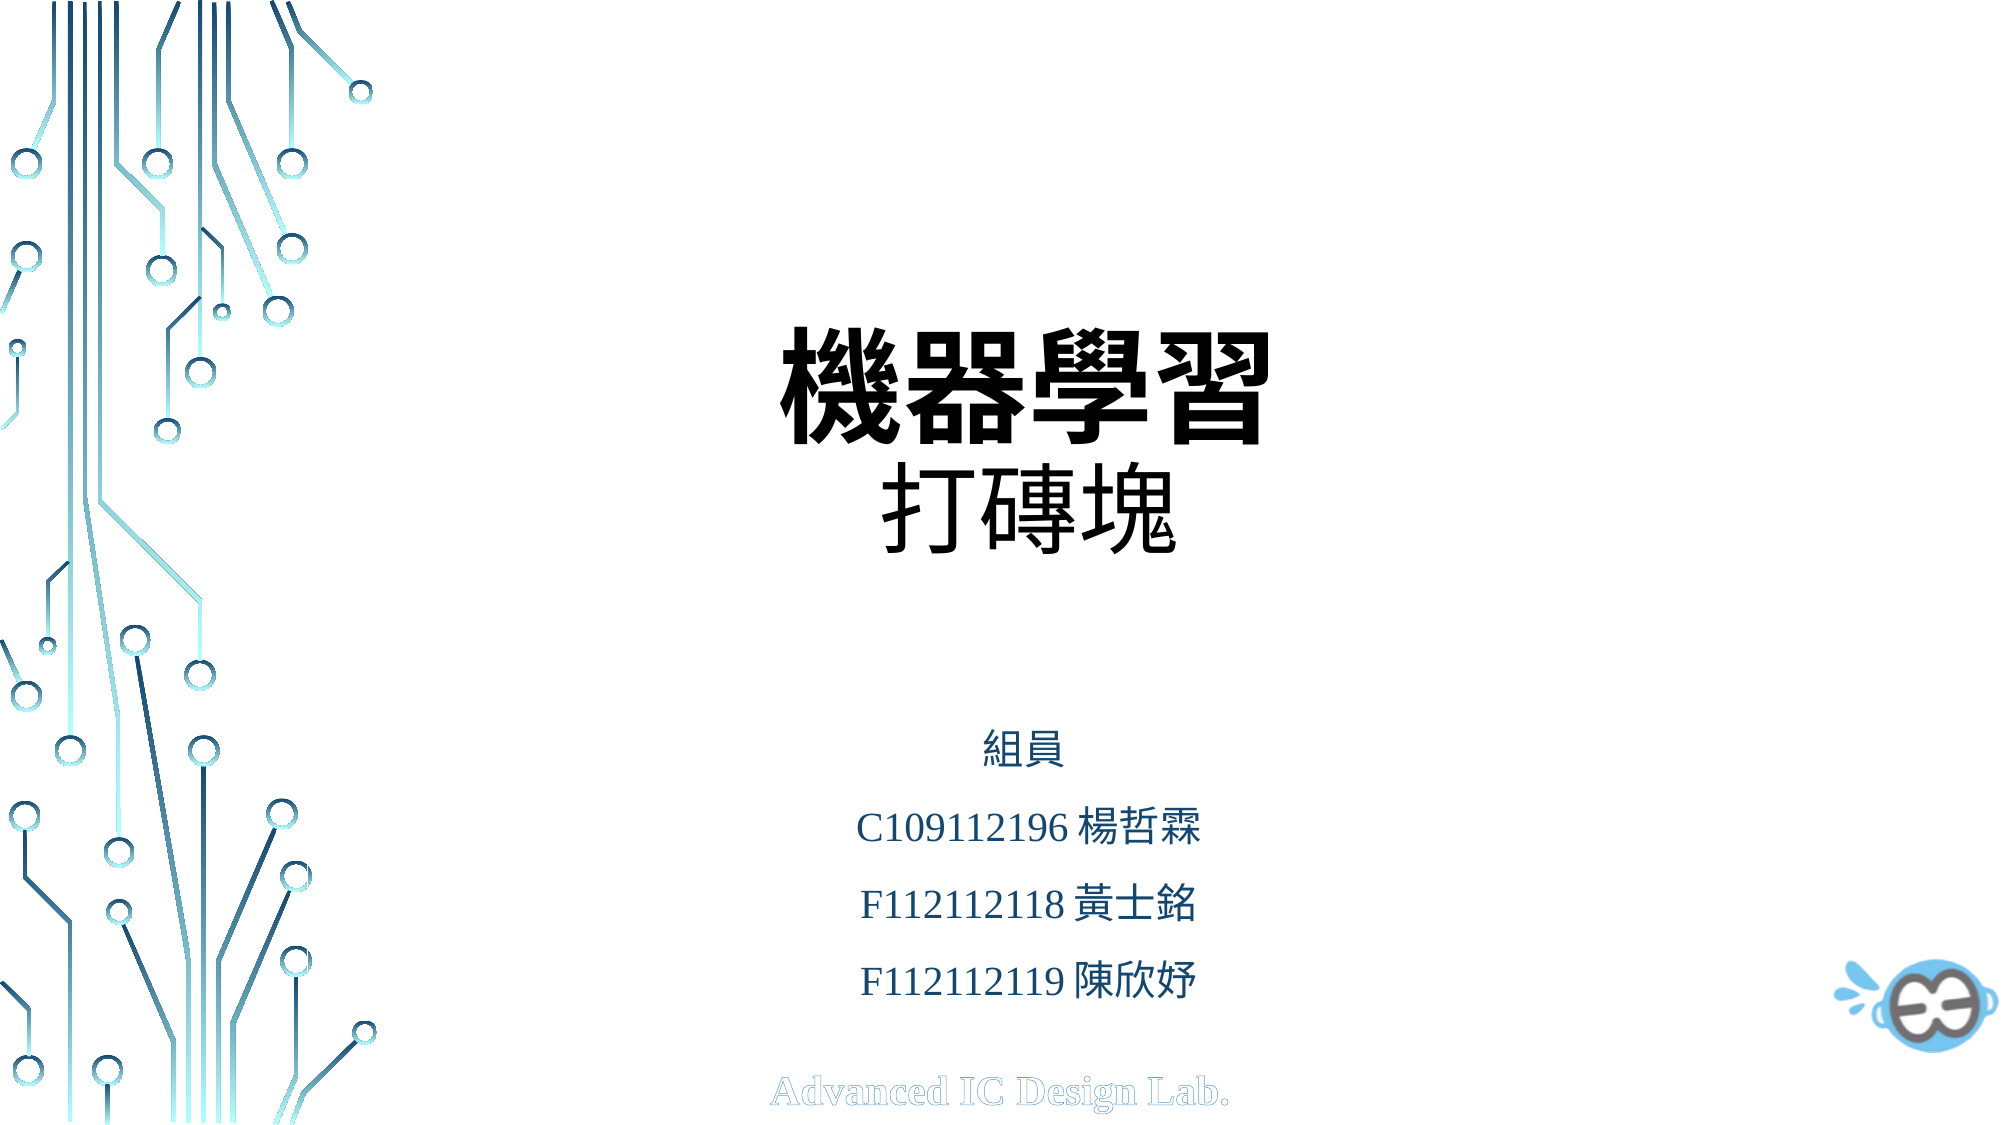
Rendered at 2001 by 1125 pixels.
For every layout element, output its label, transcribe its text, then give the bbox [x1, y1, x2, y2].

subtitle 組員 C109112196楊哲霖 F112112118黃士銘 F112112119陳欣妤 [307, 638, 1750, 1014]
picture [1833, 958, 1999, 1053]
title 機器學習 打磚塊 [307, 184, 1750, 576]
